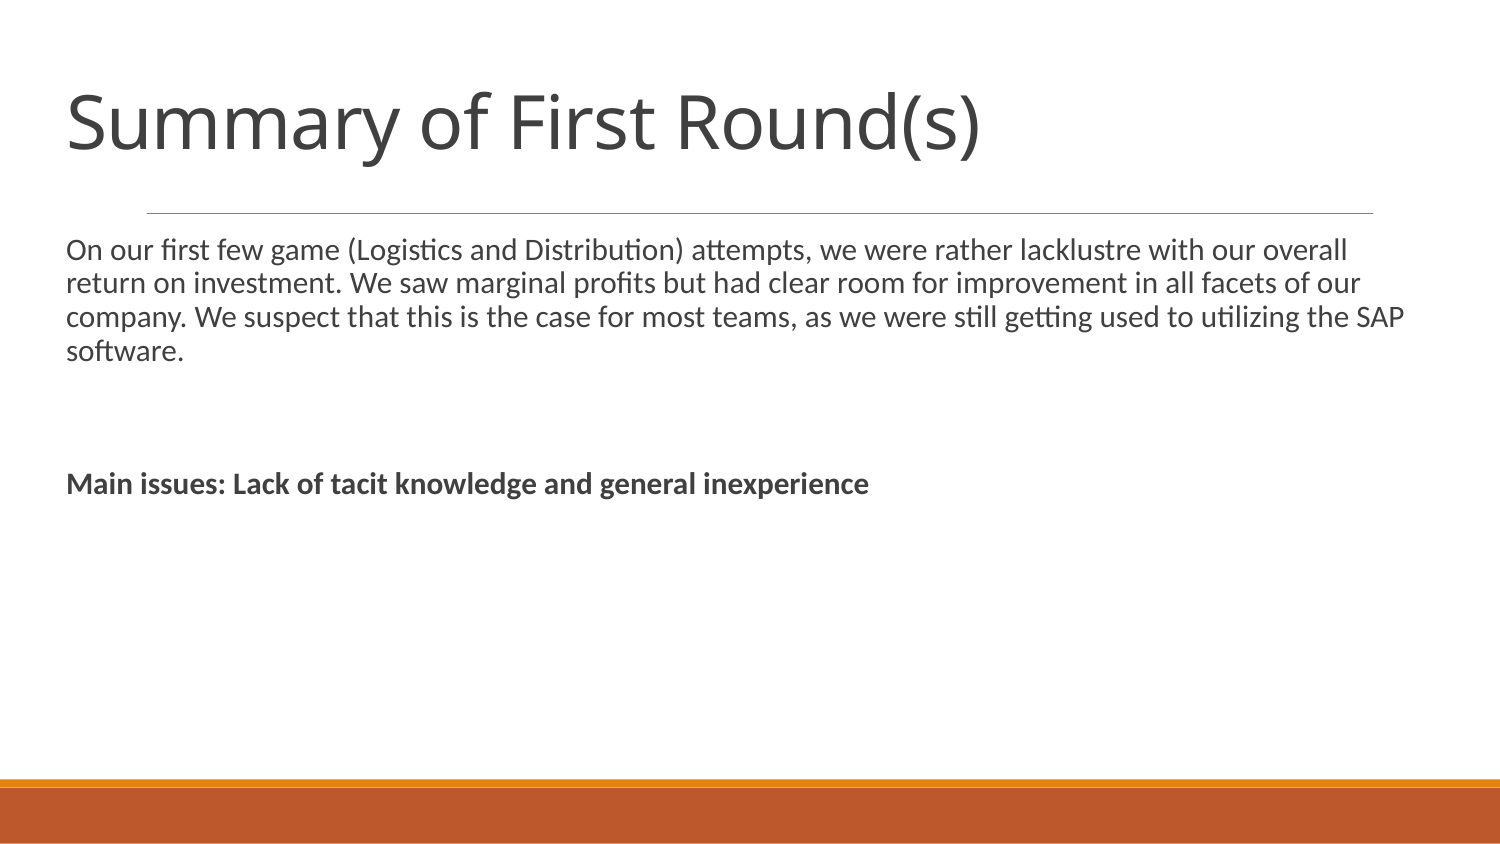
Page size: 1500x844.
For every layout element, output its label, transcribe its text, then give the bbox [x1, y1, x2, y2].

list On our first few game (Logistics and Distribution) attempts, we were rather lacklustre with our overall return on investment. We saw marginal profits but had clear room for improvement in all facets of our company. We suspect that this is the case for most teams, as we were still getting used to utilizing the SAP software. Main issues: Lack of tacit knowledge and general inexperience [51, 218, 1449, 750]
title Summary of First Round(s) [51, 72, 1449, 167]
